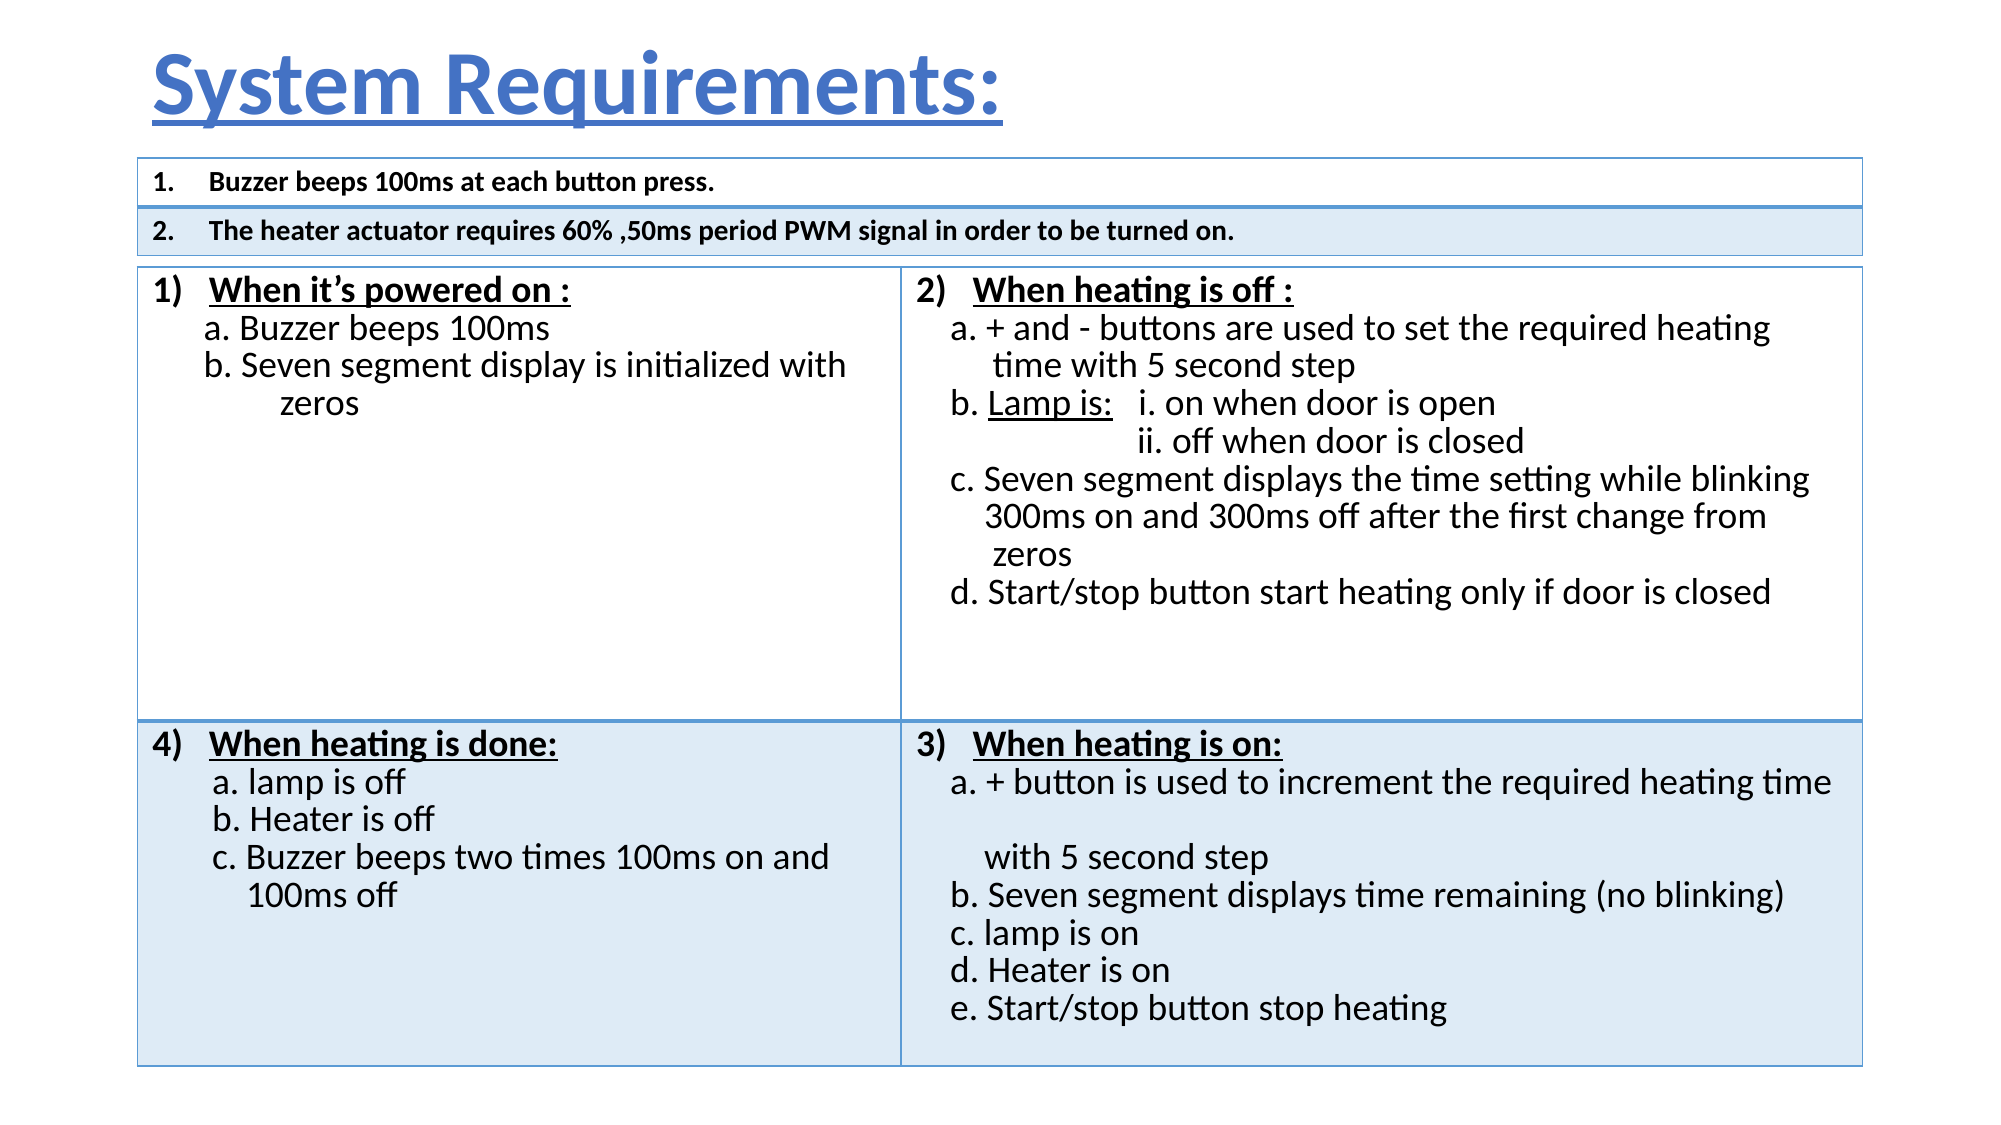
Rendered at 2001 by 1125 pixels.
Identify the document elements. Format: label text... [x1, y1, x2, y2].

table_cell The heater actuator requires 60% ,50ms period PWM signal in order to be turned on. [138, 209, 1862, 255]
table_header Buzzer beeps 100ms at each button press. [138, 159, 1862, 205]
table_cell When heating is on: a. + button is used to increment the required heating time with 5 second step b. Seven segment displays time remaining (no blinking) c. lamp is on d. Heater is on e. Start/stop button stop heating [902, 723, 1862, 1065]
table_header When it’s powered on : a. Buzzer beeps 100ms b. Seven segment display is initialized with zeros [138, 268, 900, 719]
table_header When heating is off : a. + and - buttons are used to set the required heating time with 5 second step b. Lamp is: i. on when door is open ii. off when door is closed c. Seven segment displays the time setting while blinking 300ms on and 300ms off after the first change from zeros d. Start/stop button start heating only if door is closed [902, 268, 1862, 719]
title System Requirements: [137, 27, 1863, 143]
table_cell When heating is done: a. lamp is off b. Heater is off c. Buzzer beeps two times 100ms on and 100ms off [138, 723, 900, 1065]
